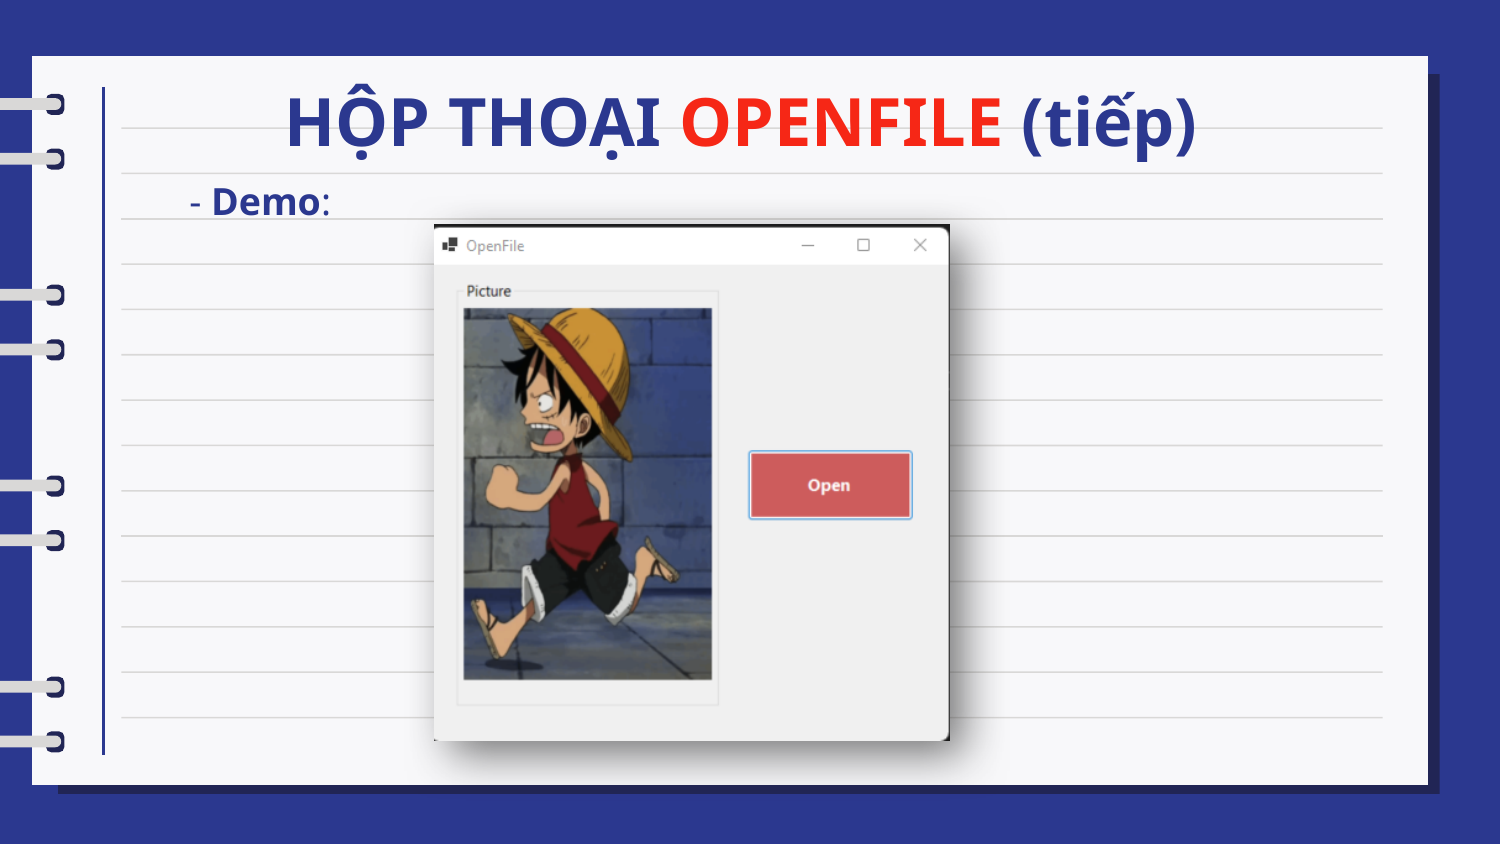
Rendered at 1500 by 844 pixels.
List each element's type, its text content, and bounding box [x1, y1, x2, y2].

title - Demo: [86, 166, 434, 281]
picture [433, 224, 950, 741]
title HỘP THOẠI OPENFILE (tiếp) [118, 72, 1382, 167]
